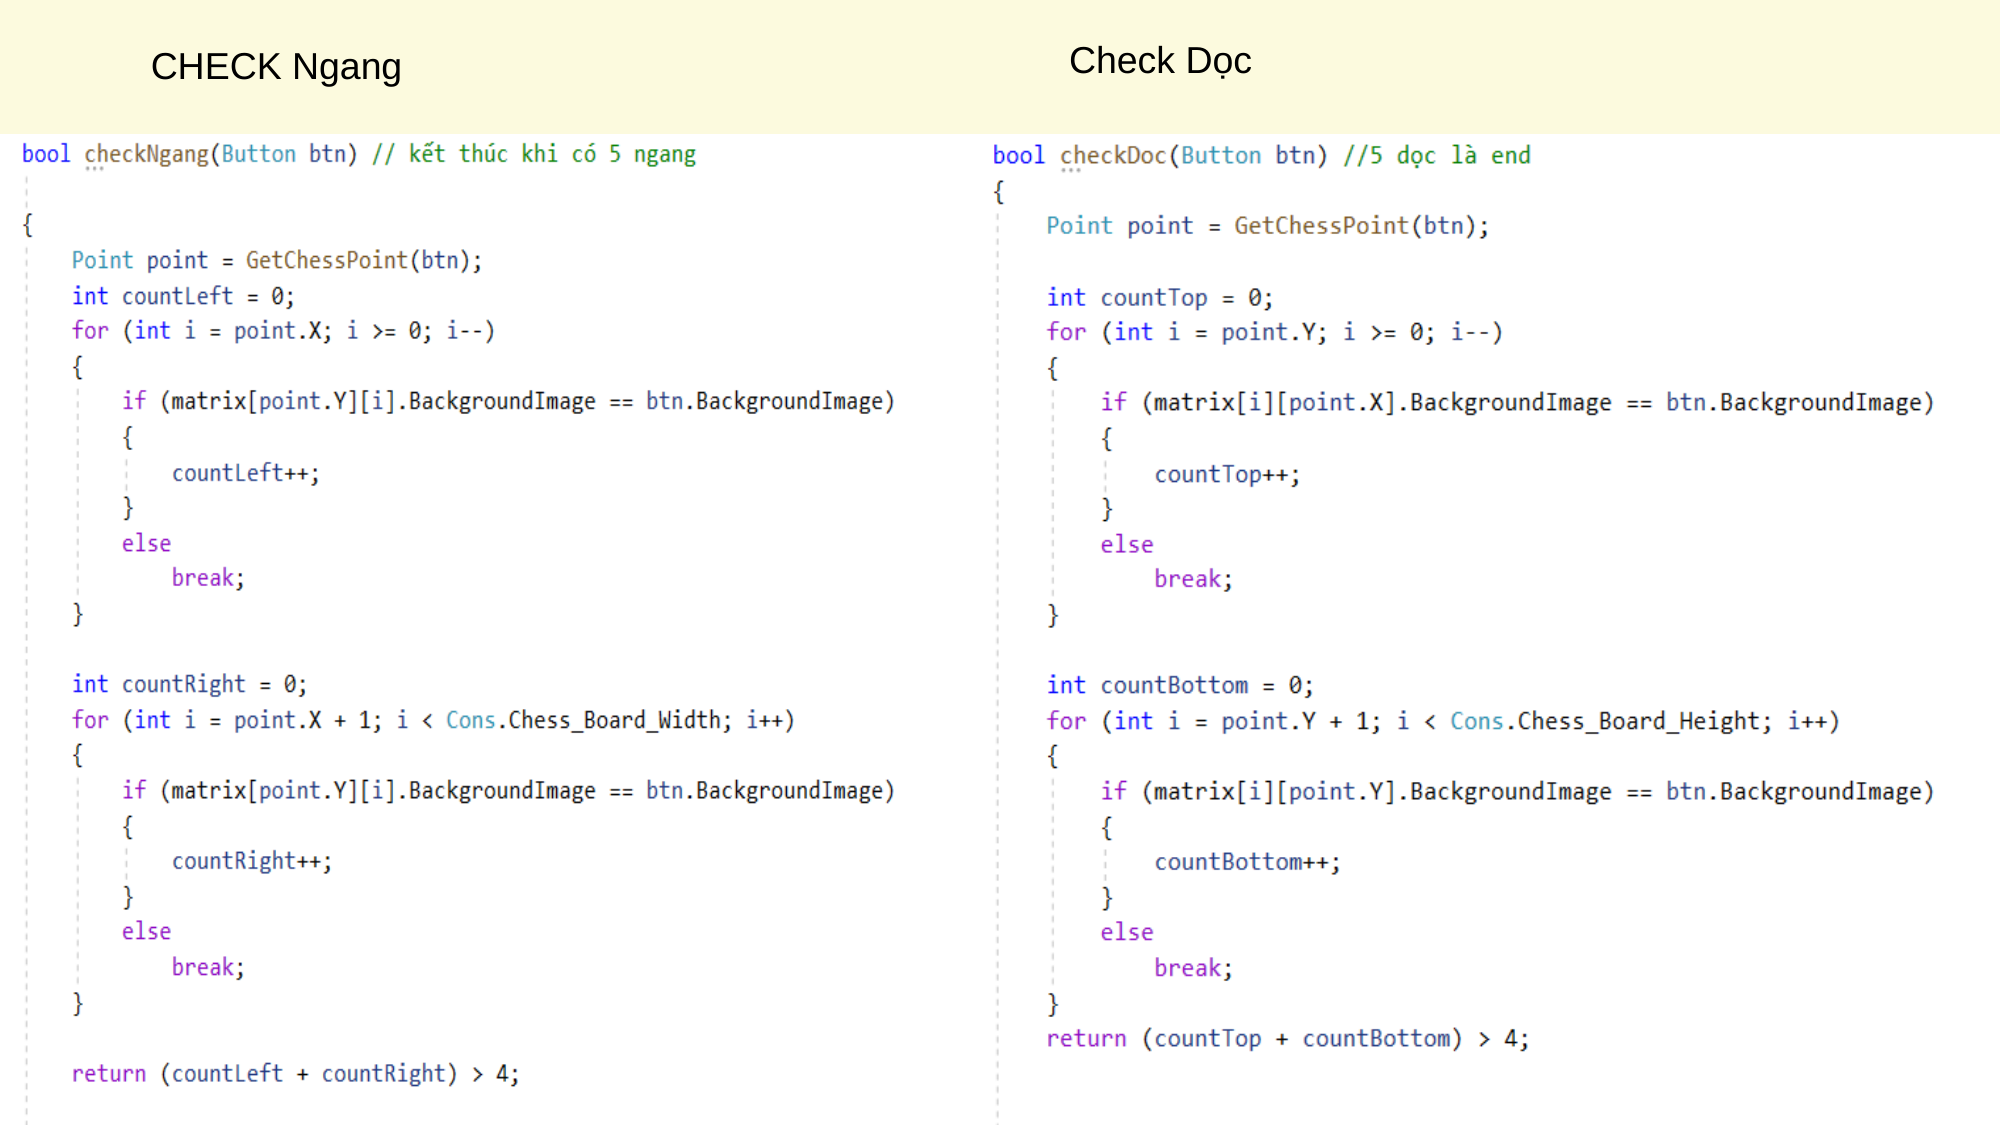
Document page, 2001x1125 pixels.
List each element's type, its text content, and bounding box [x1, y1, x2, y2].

text_box CHECK Ngang [136, 34, 818, 95]
text_box Check Dọc [1054, 28, 1579, 133]
picture [0, 134, 2000, 1125]
